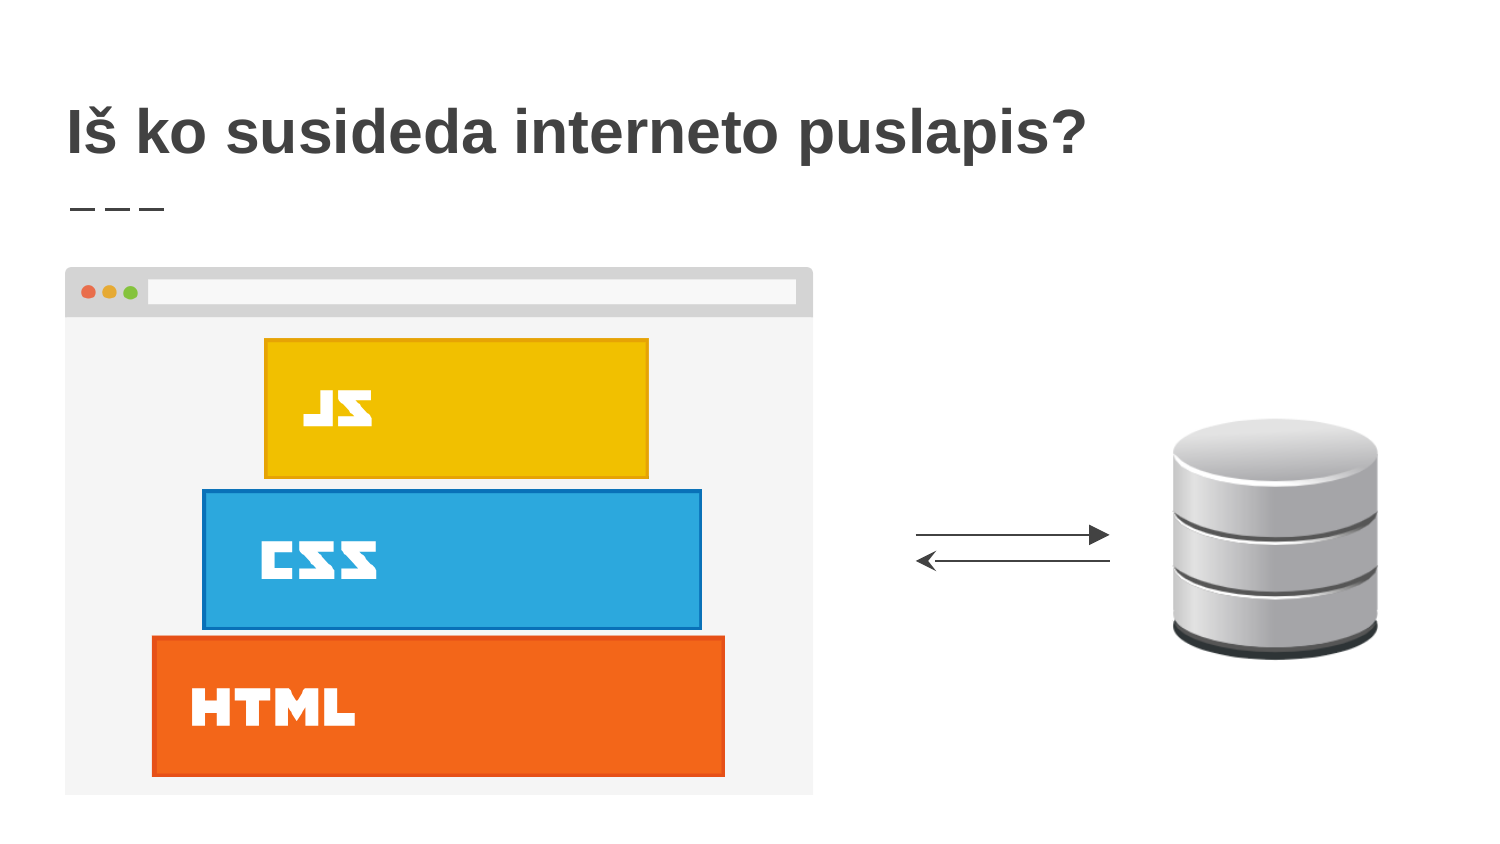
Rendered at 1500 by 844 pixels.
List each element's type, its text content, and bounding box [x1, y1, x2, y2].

picture [59, 257, 817, 801]
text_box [915, 388, 1386, 670]
title Iš ko susideda interneto puslapis? [51, 61, 1449, 182]
